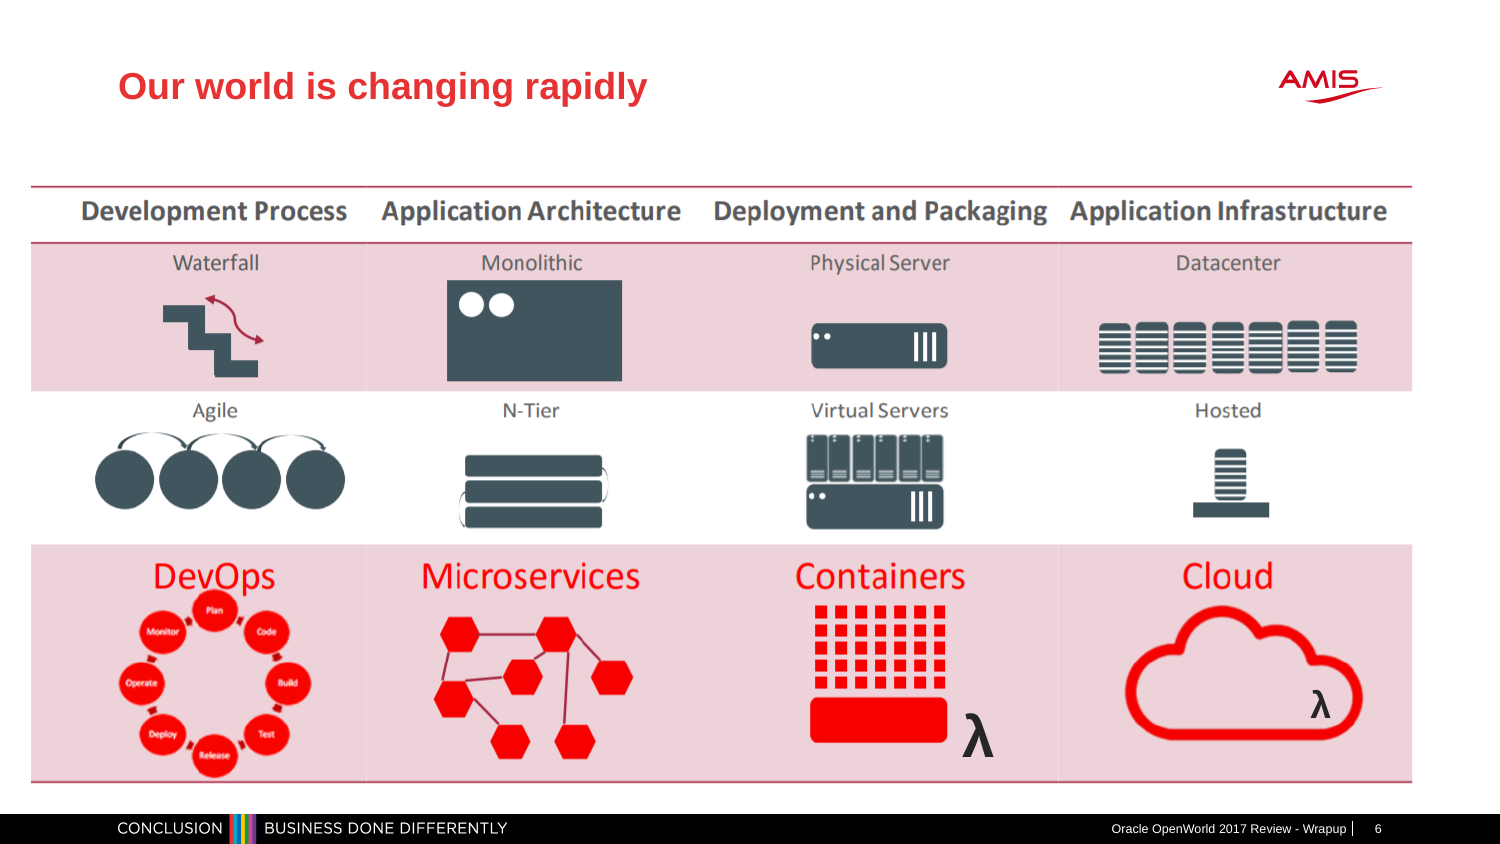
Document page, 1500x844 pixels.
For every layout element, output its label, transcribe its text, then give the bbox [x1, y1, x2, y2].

title Our world is changing rapidly [118, 47, 1205, 130]
footer Oracle OpenWorld 2017 Review - Wrapup [814, 820, 1347, 839]
picture [0, 814, 236, 844]
slide_number 6 [1358, 820, 1382, 839]
picture [239, 814, 1500, 844]
picture [1205, 58, 1388, 106]
picture [12, 177, 1416, 788]
